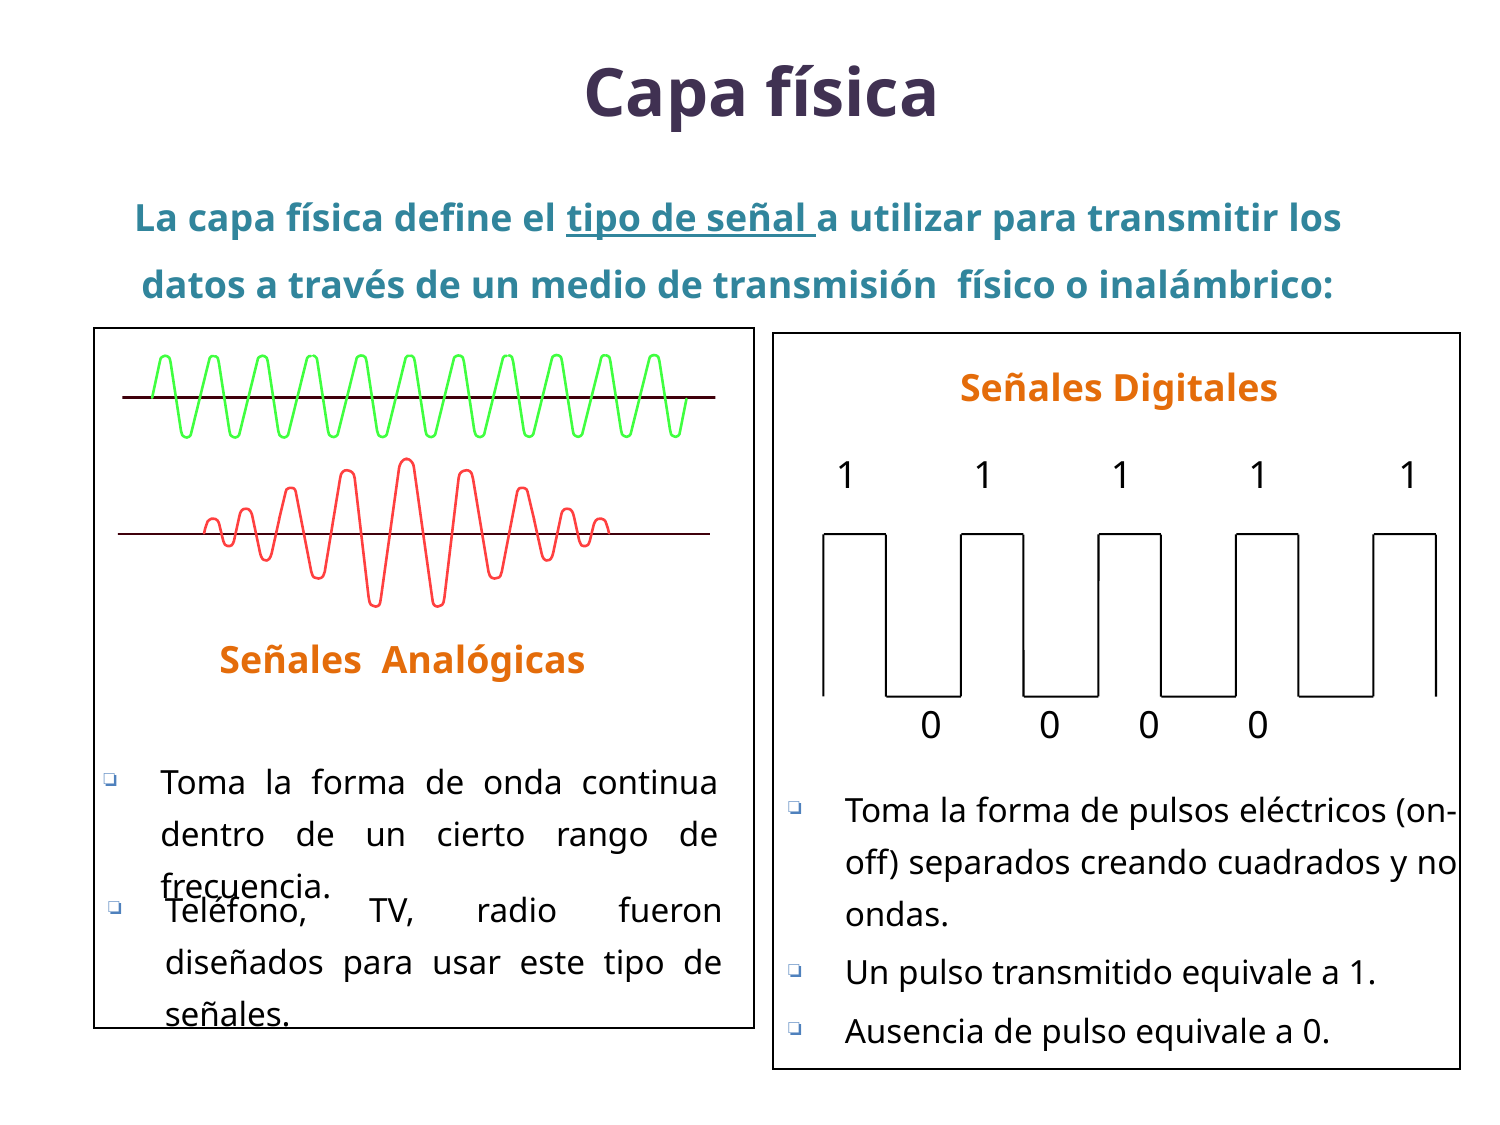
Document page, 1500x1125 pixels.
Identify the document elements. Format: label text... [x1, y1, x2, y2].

text_box Toma la forma de onda continua dentro de un cierto rango de frecuencia. [89, 741, 734, 913]
text_box 1 [820, 443, 873, 505]
text_box 1 [1095, 443, 1148, 505]
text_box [116, 352, 720, 614]
text_box [773, 332, 1460, 768]
text_box 1 [1383, 443, 1435, 505]
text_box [823, 533, 1437, 697]
text_box Capa física [17, 0, 1489, 183]
text_box 1 [1233, 443, 1285, 505]
text_box Señales Digitales [944, 356, 1294, 417]
text_box 1 [958, 443, 1010, 505]
text_box [93, 328, 755, 1029]
text_box Teléfono, TV, radio fueron diseñados para usar este tipo de señales. [93, 869, 739, 1041]
text_box Señales Analógicas [204, 628, 602, 689]
text_box La capa física define el tipo de señal a utilizar para transmitir los datos a través de un medio de transmisión físico o inalámbrico: [82, 183, 1395, 314]
text_box Toma la forma de pulsos eléctricos (on-off) separados creando cuadrados y no ondas. Un pulso transmitido equivale a 1. Ausencia de pulso equivale a 0. [773, 768, 1474, 1058]
text_box [773, 1058, 1460, 1069]
text_box 0 0 0 0 [905, 706, 1285, 755]
